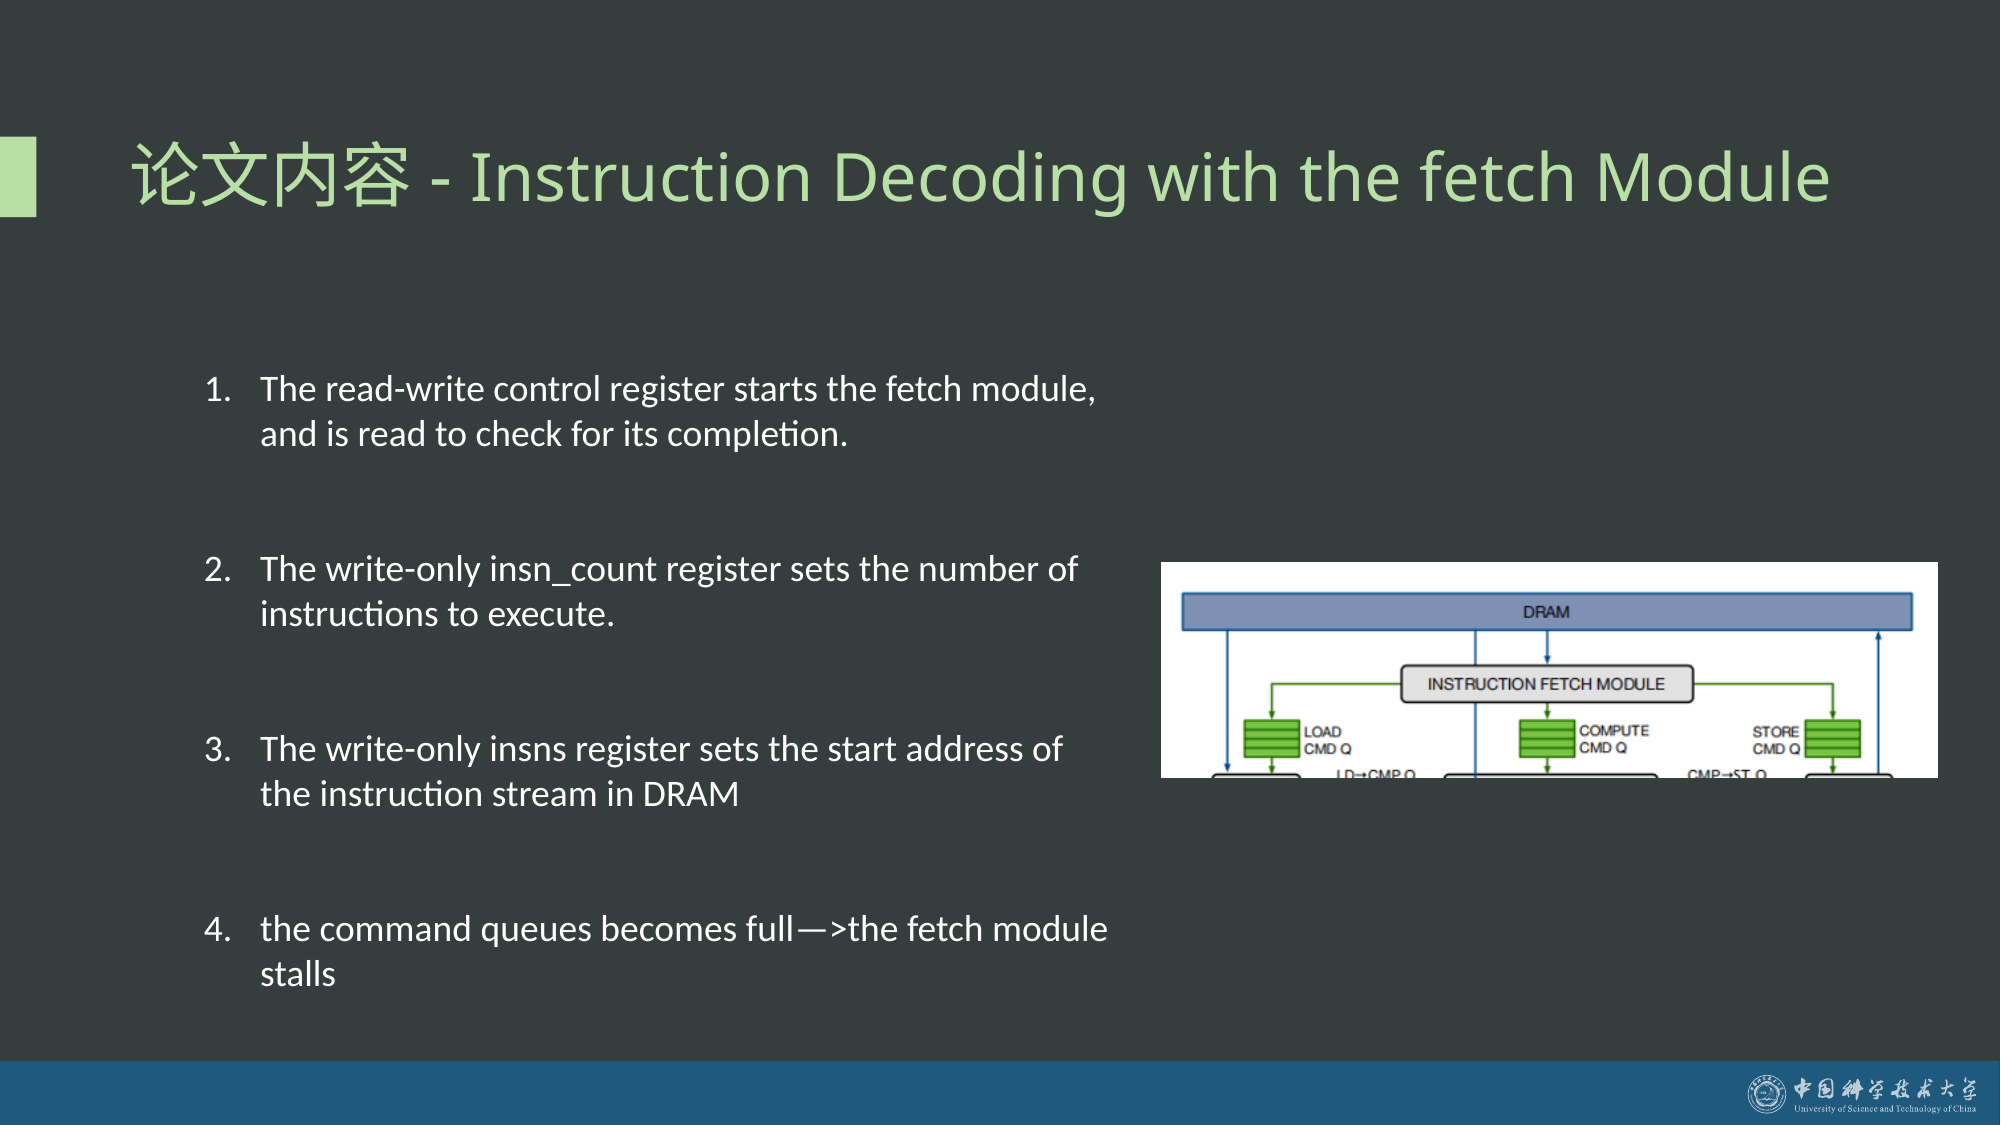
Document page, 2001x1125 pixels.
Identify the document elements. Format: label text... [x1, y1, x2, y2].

title 论文内容- Instruction Decoding with the fetch Module [114, 76, 1886, 224]
picture [1161, 562, 1938, 778]
text_box The read-write control register starts the fetch module, and is read to check for its completion. The write-only insn_count register sets the number of instructions to execute. The write-only insns register sets the start address of the instruction stream in DRAM the command queues becomes full—>the fetch module stalls [189, 356, 1134, 1001]
